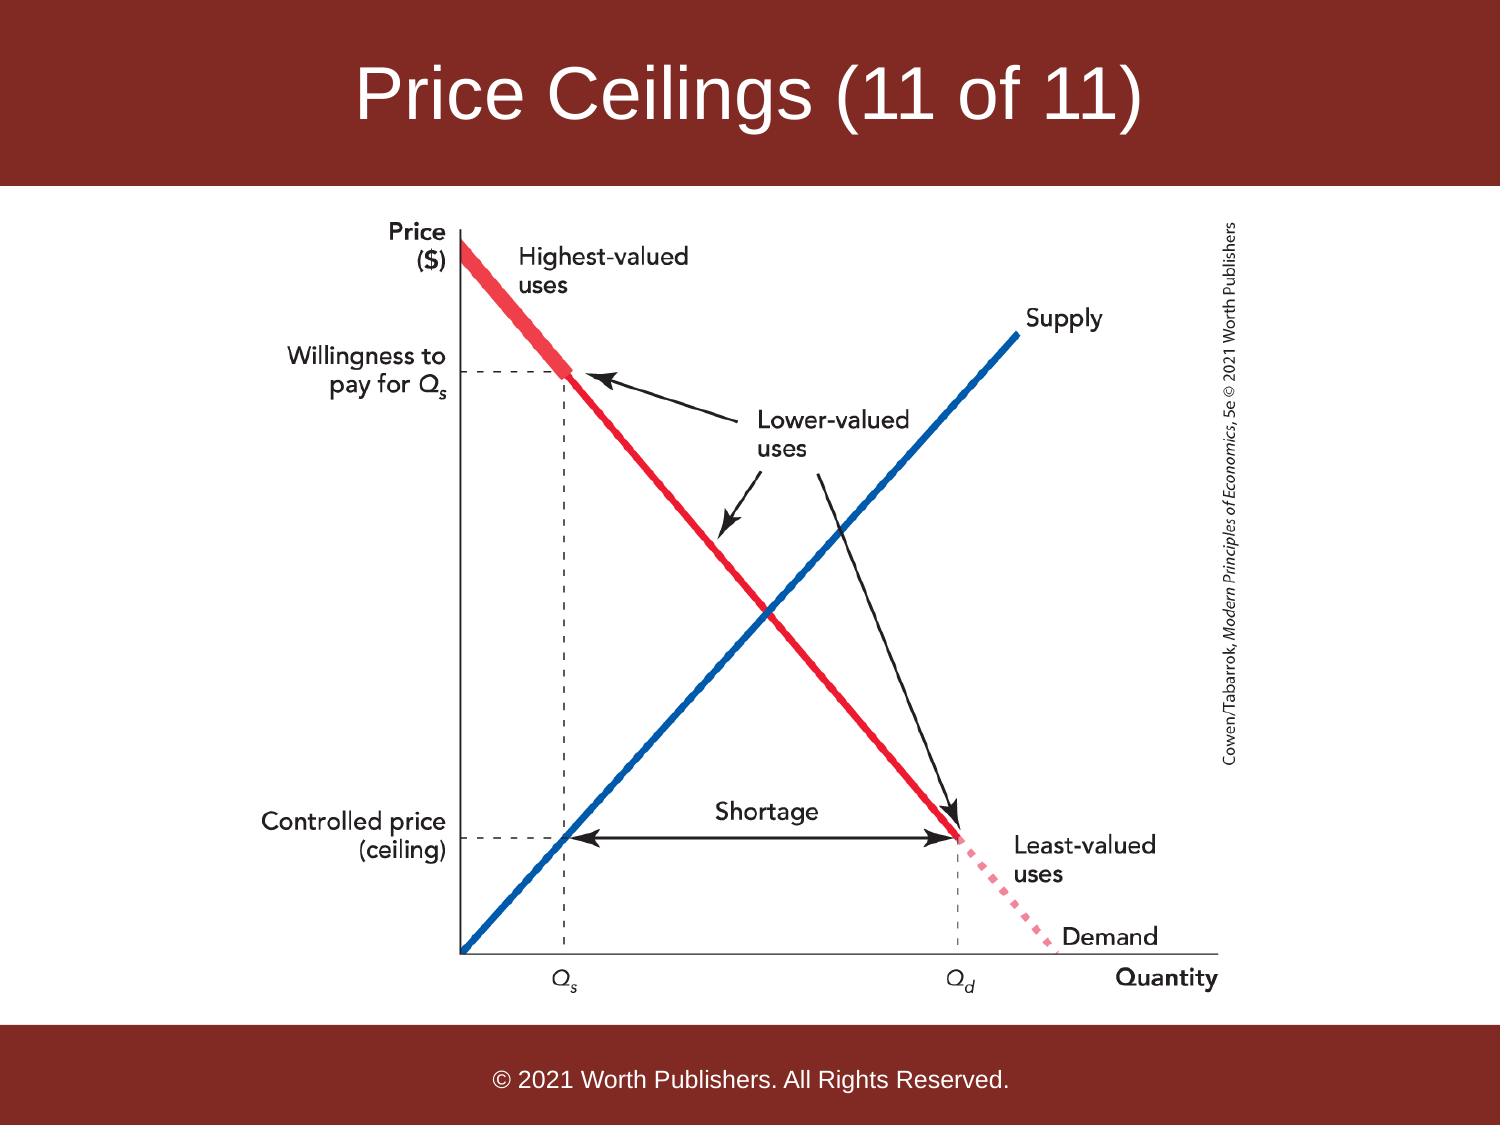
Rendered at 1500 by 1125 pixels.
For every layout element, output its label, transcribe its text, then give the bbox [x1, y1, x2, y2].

picture [259, 217, 1241, 995]
title Price Ceilings (11 of 11) [0, 2, 1500, 177]
